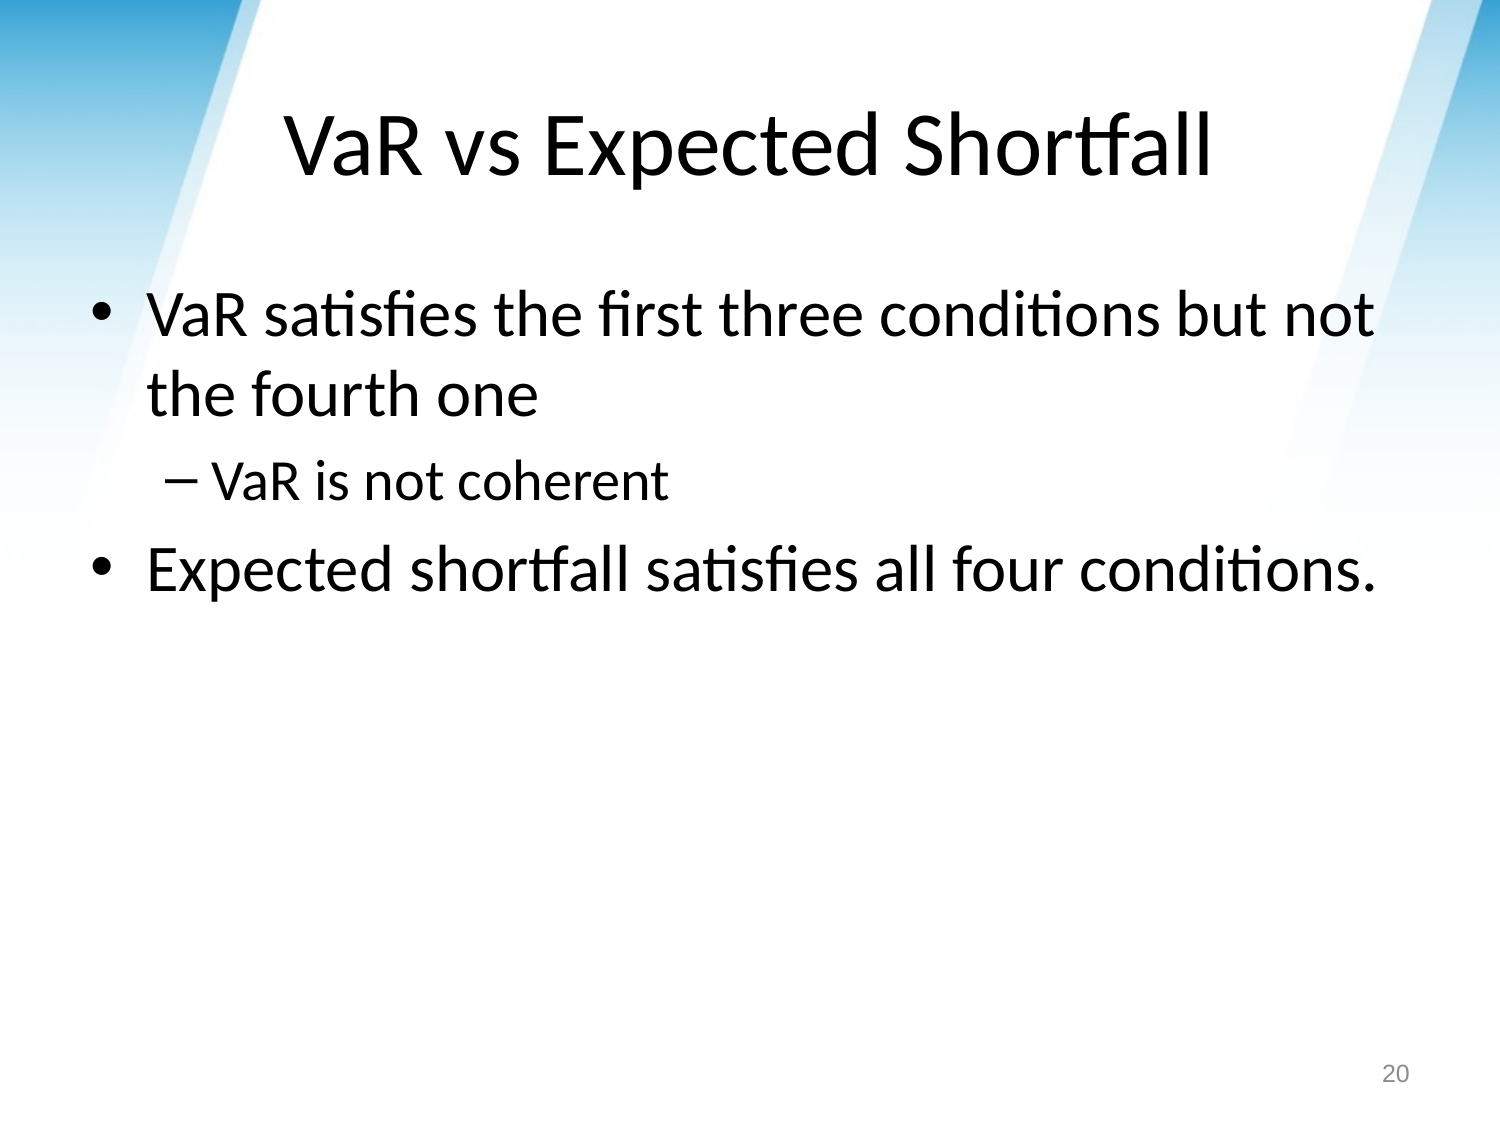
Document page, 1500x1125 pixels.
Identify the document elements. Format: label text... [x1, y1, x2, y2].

list VaR satisfies the first three conditions but not the fourth one VaR is not coherent Expected shortfall satisfies all four conditions. [75, 262, 1425, 1005]
title VaR vs Expected Shortfall [75, 45, 1425, 233]
picture [0, 0, 1500, 771]
slide_number 20 [1074, 1042, 1425, 1103]
